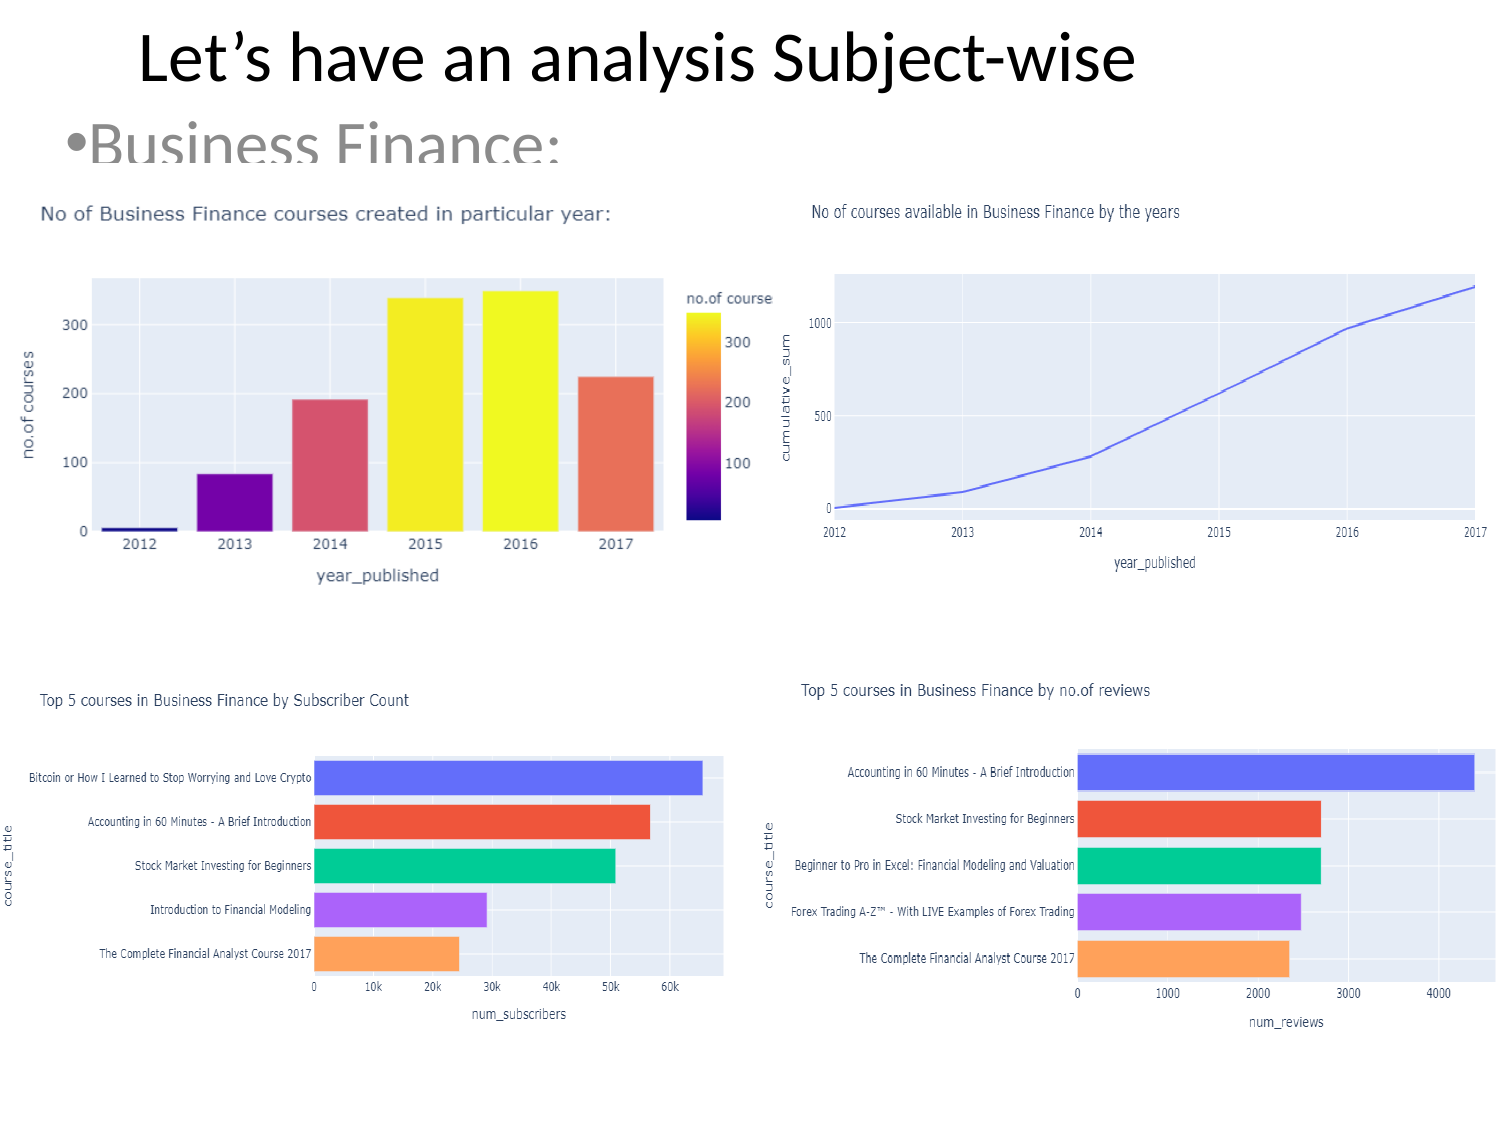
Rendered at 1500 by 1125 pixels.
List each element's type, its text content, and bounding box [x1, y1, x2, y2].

picture [0, 644, 1500, 1067]
picture [0, 163, 1500, 625]
subtitle Business Finance: [0, 93, 839, 162]
title Let’s have an analysis Subject-wise [0, 0, 1278, 129]
